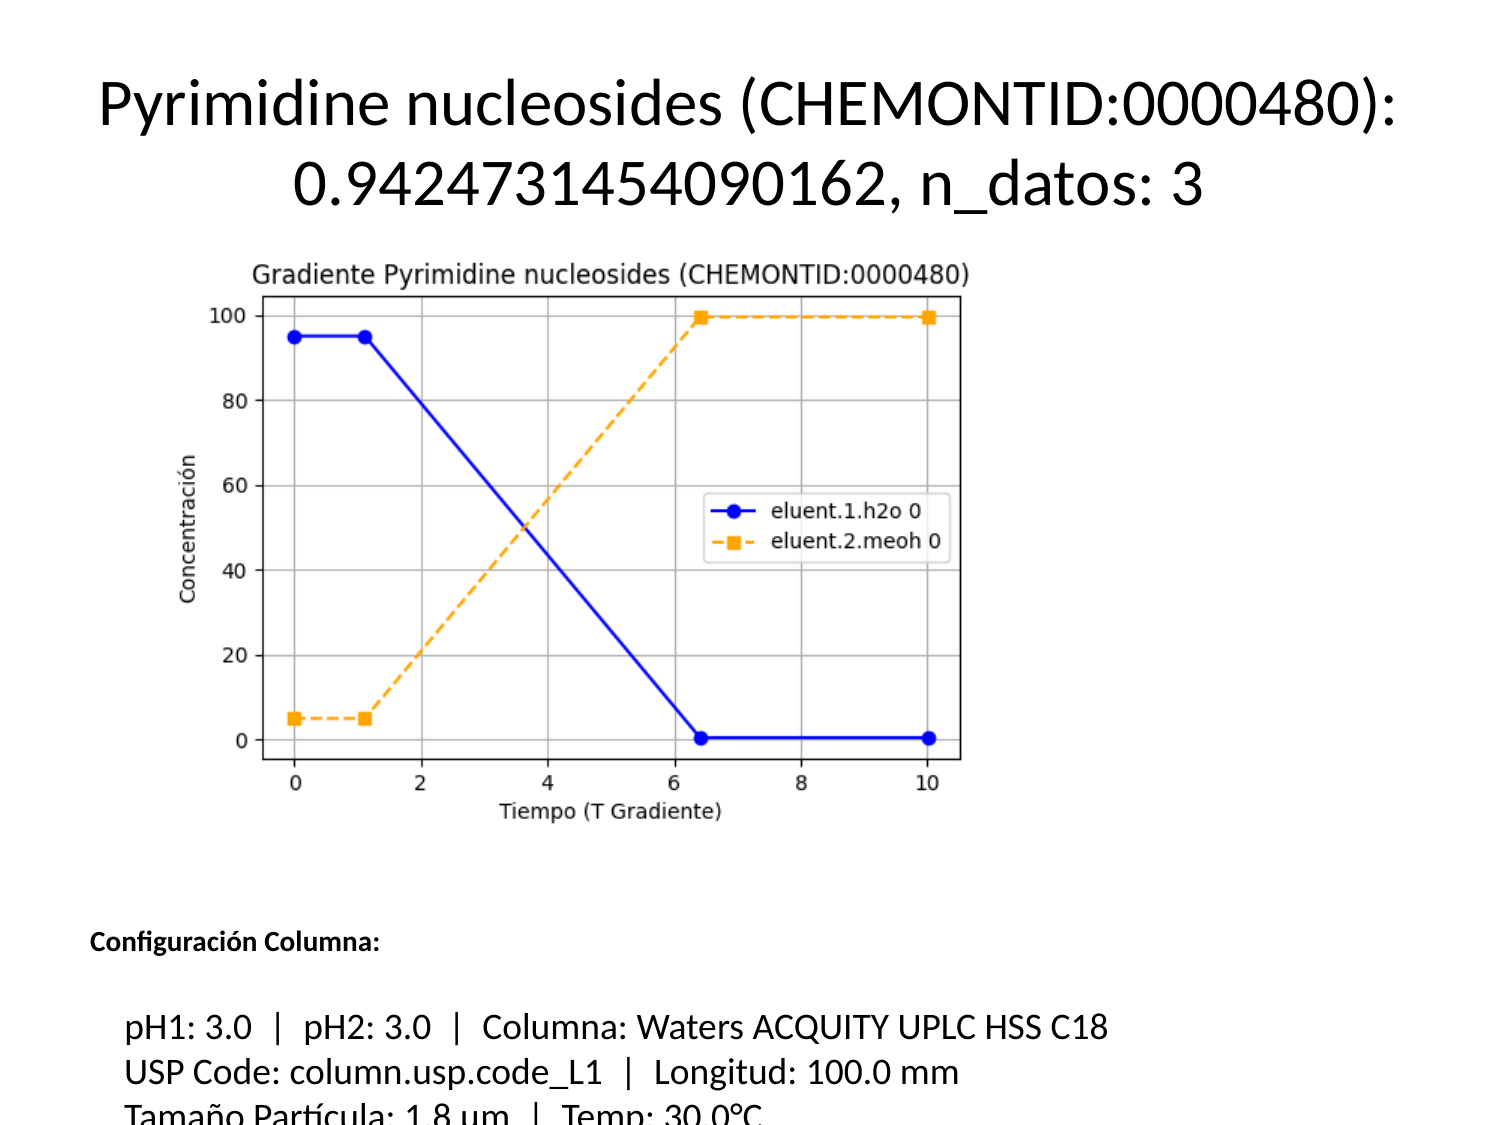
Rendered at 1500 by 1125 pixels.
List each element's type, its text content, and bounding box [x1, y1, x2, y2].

text_box Configuración Columna: pH1: 3.0 | pH2: 3.0 | Columna: Waters ACQUITY UPLC HSS C18 USP Code: column.usp.code_L1 | Longitud: 100.0 mm Tamaño Partícula: 1.8 µm | Temp: 30.0°C Flujo: 0.4 mL/min | T0: 0.55125 min [75, 869, 1125, 1125]
title Pyrimidine nucleosides (CHEMONTID:0000480): 0.9424731454090162, n_datos: 3 [75, 45, 1425, 233]
picture [149, 224, 1051, 826]
